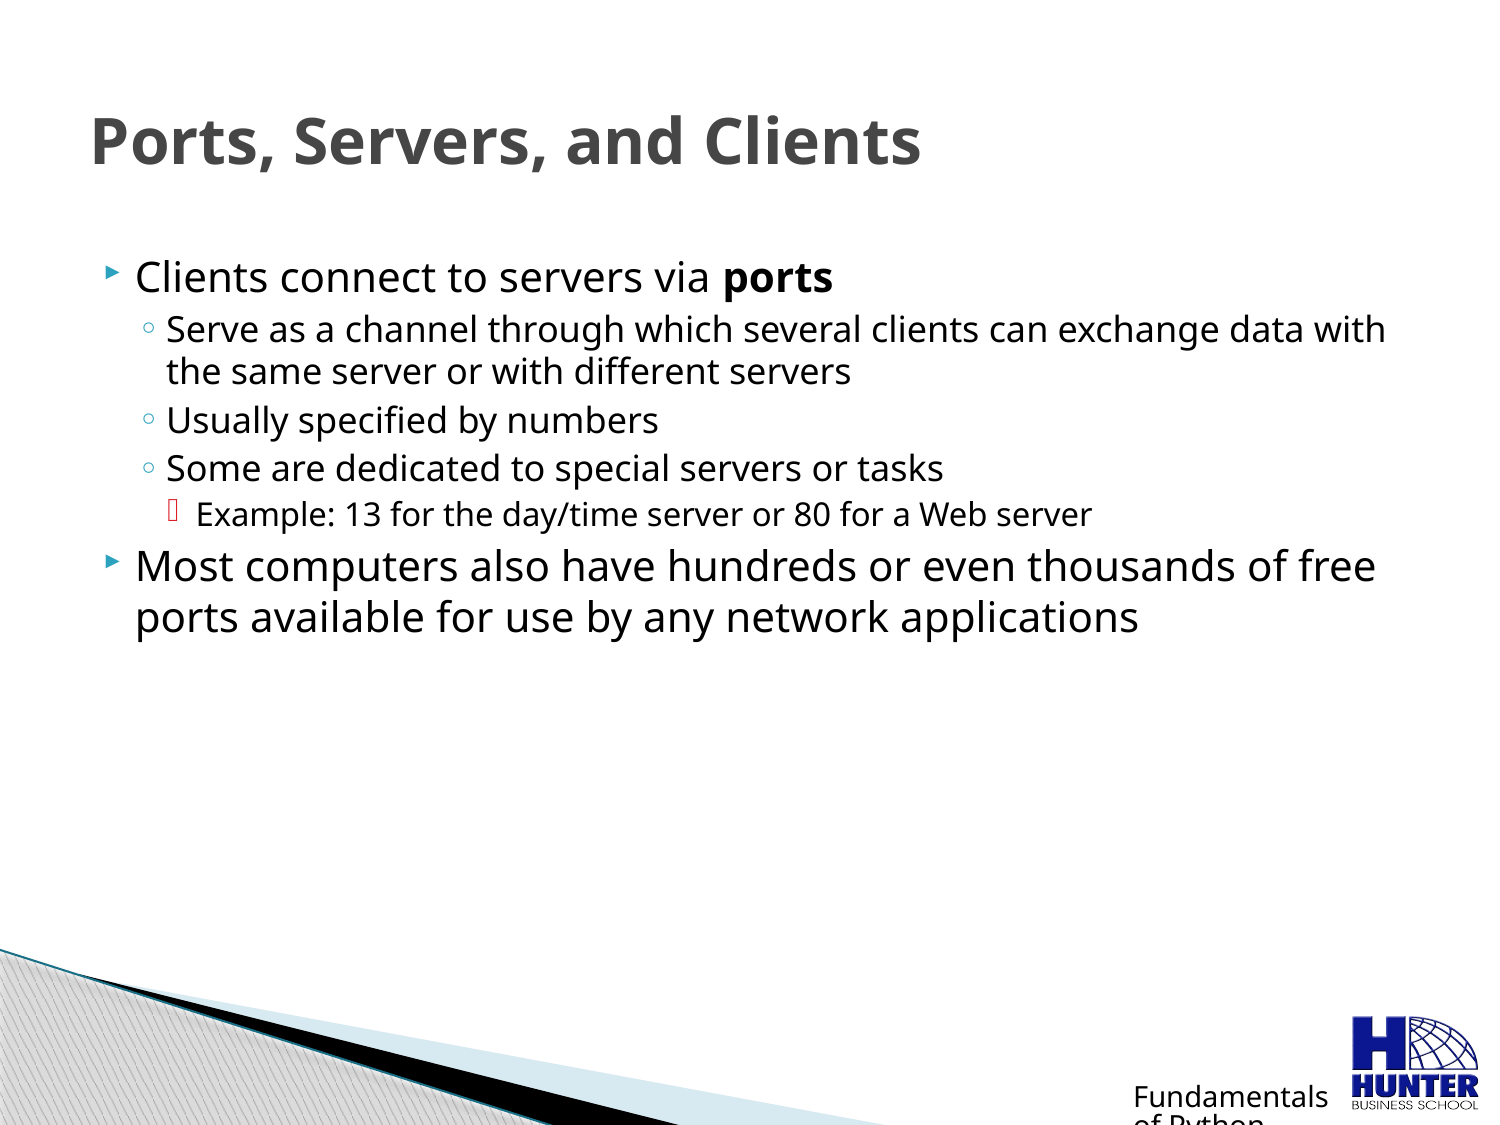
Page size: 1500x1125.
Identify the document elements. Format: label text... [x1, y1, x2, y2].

footer Fundamentals of Python [1118, 1065, 1352, 1125]
picture [1352, 1016, 1479, 1111]
title Ports, Servers, and Clients [75, 45, 1425, 233]
list Clients connect to servers via ports Serve as a channel through which several clients can exchange data with the same server or with different servers Usually specified by numbers Some are dedicated to special servers or tasks Example: 13 for the day/time server or 80 for a Web server Most computers also have hundreds or even thousands of free ports available for use by any network applications [75, 243, 1425, 986]
